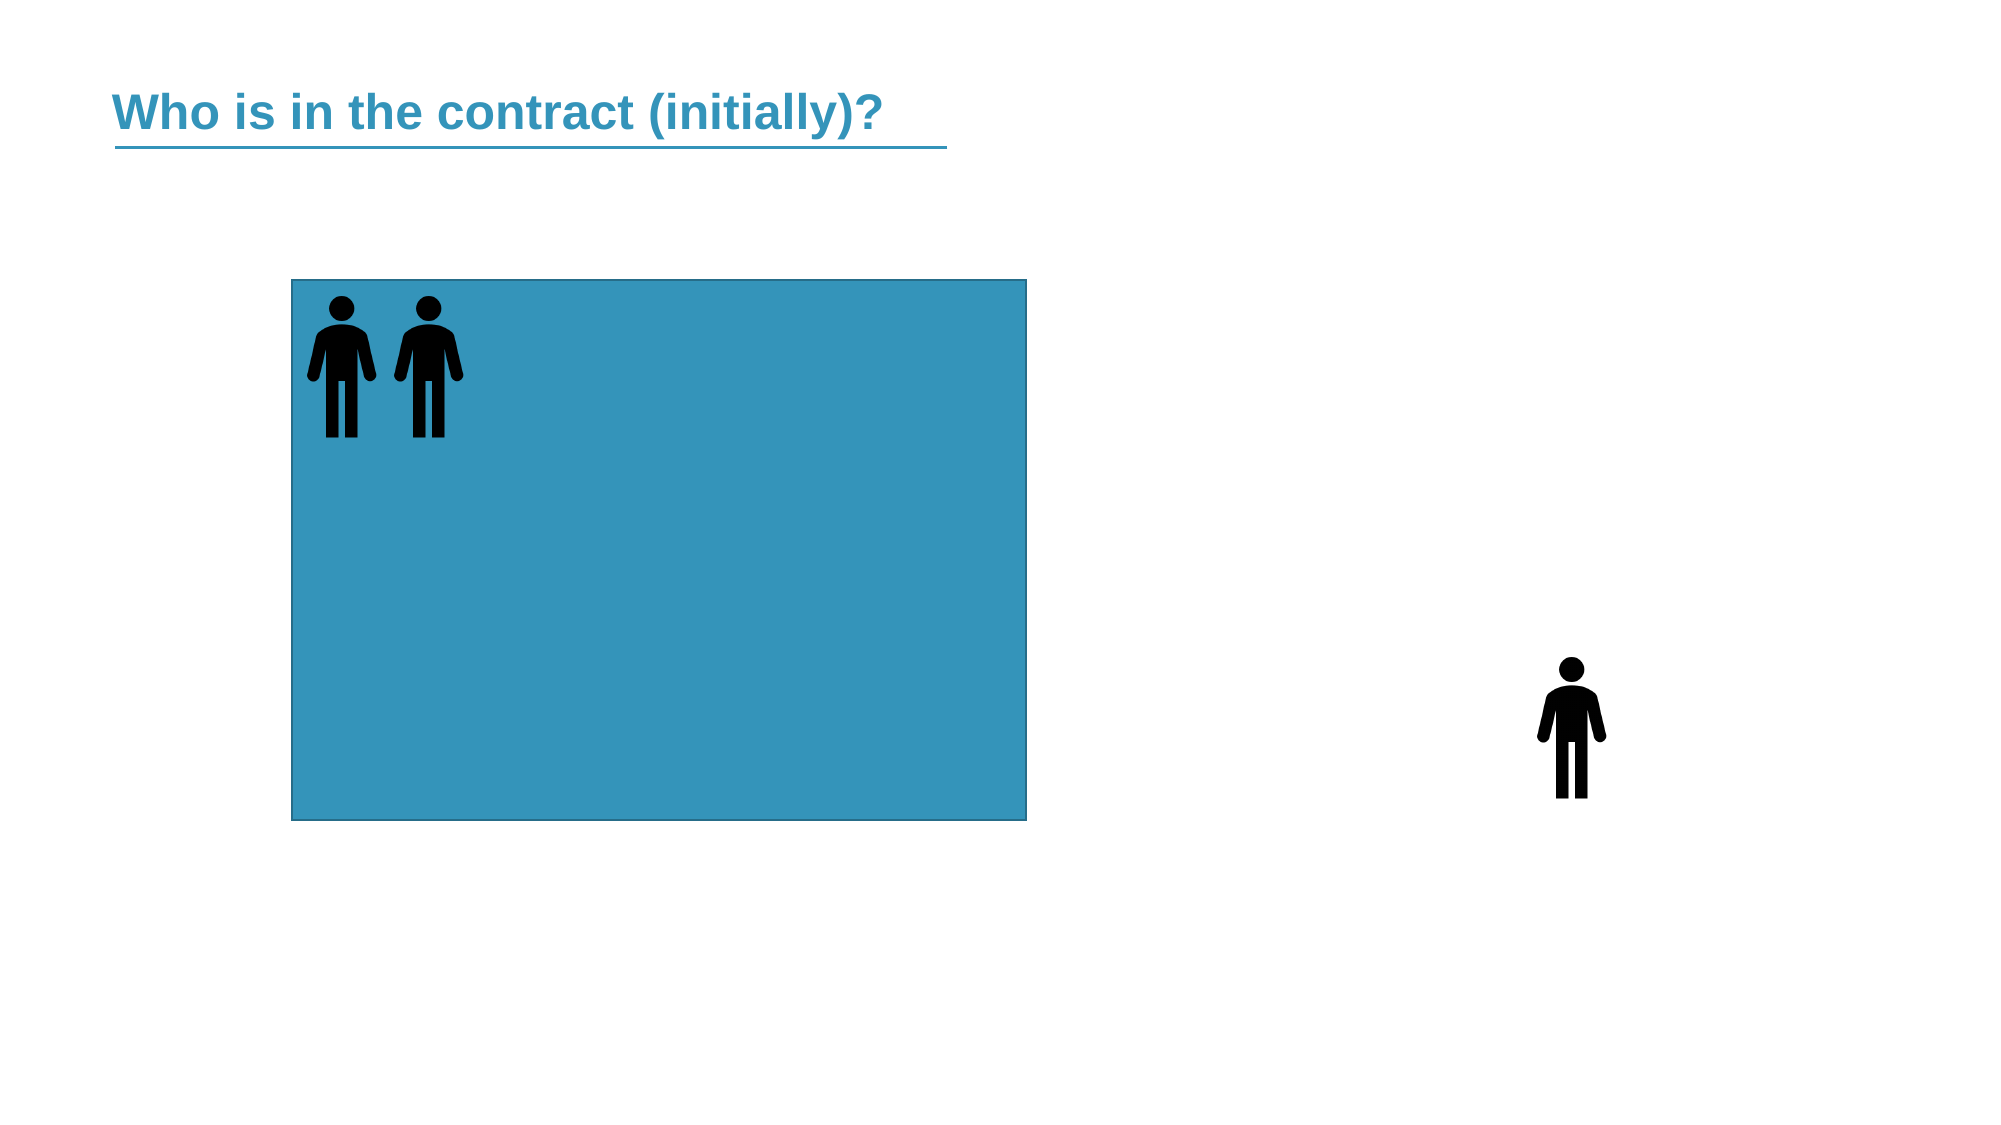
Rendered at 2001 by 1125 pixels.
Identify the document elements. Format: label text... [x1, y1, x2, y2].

text_box [291, 279, 1027, 821]
text_box Who is in the contract (initially)? [97, 72, 1837, 147]
picture [1496, 652, 1647, 803]
picture [266, 291, 504, 442]
